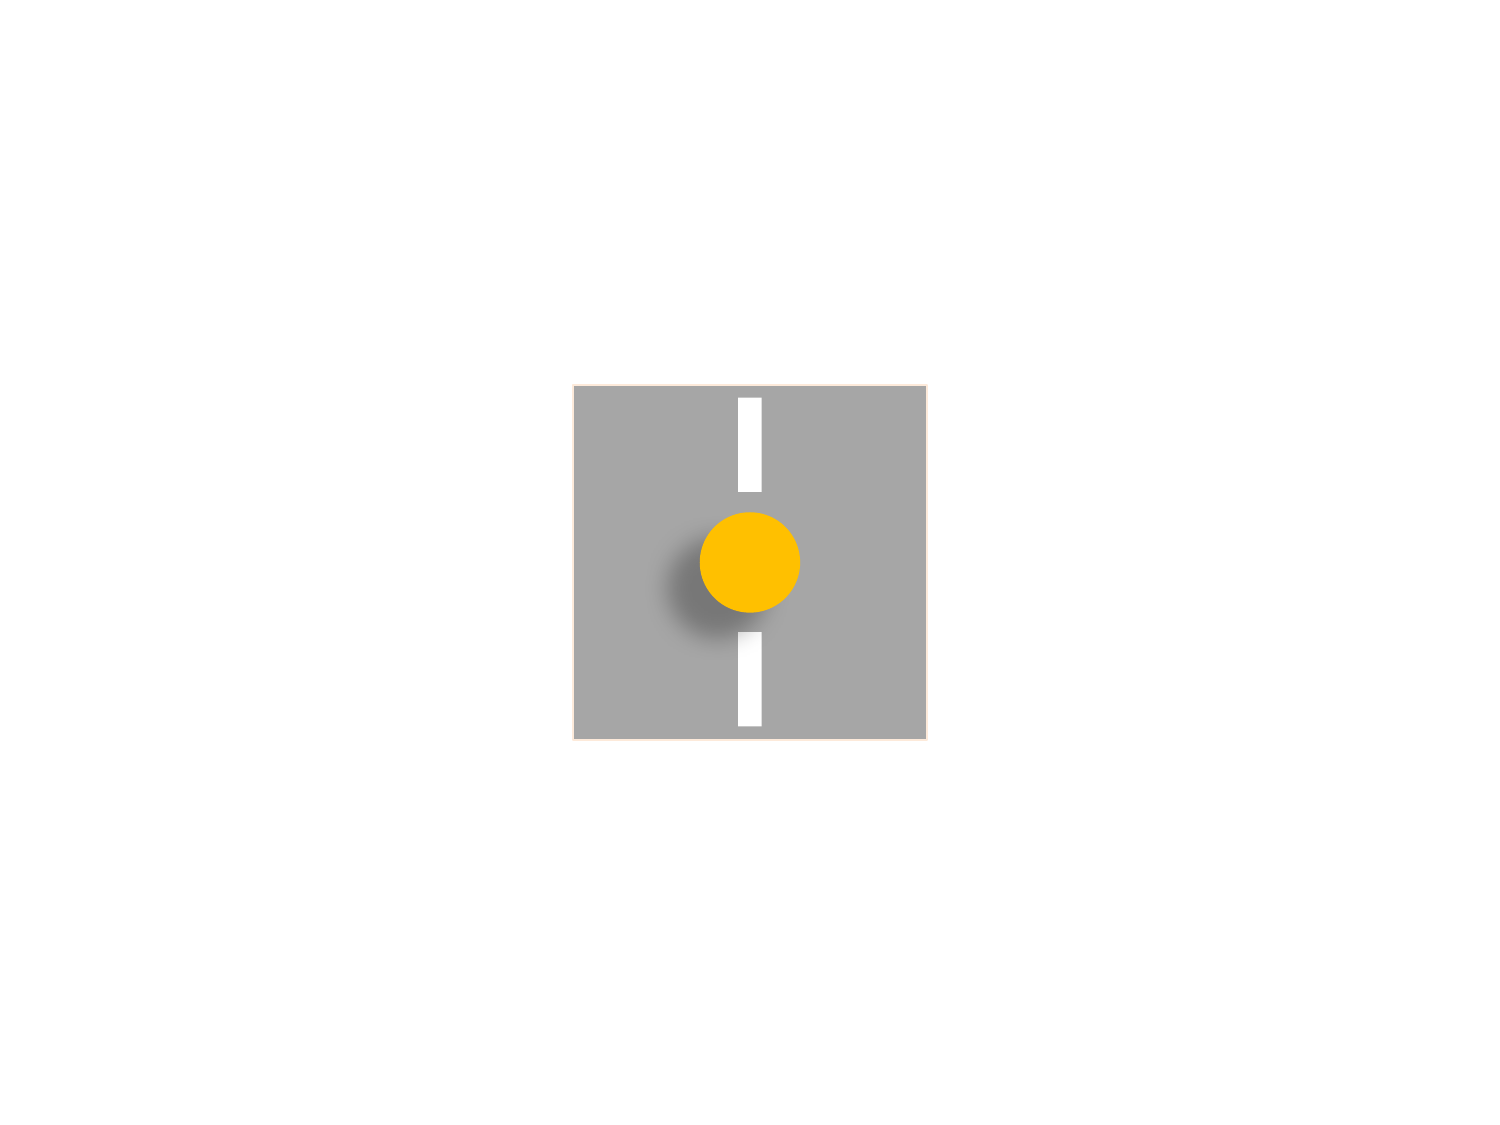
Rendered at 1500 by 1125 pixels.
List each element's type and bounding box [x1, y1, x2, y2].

text_box [572, 385, 928, 740]
